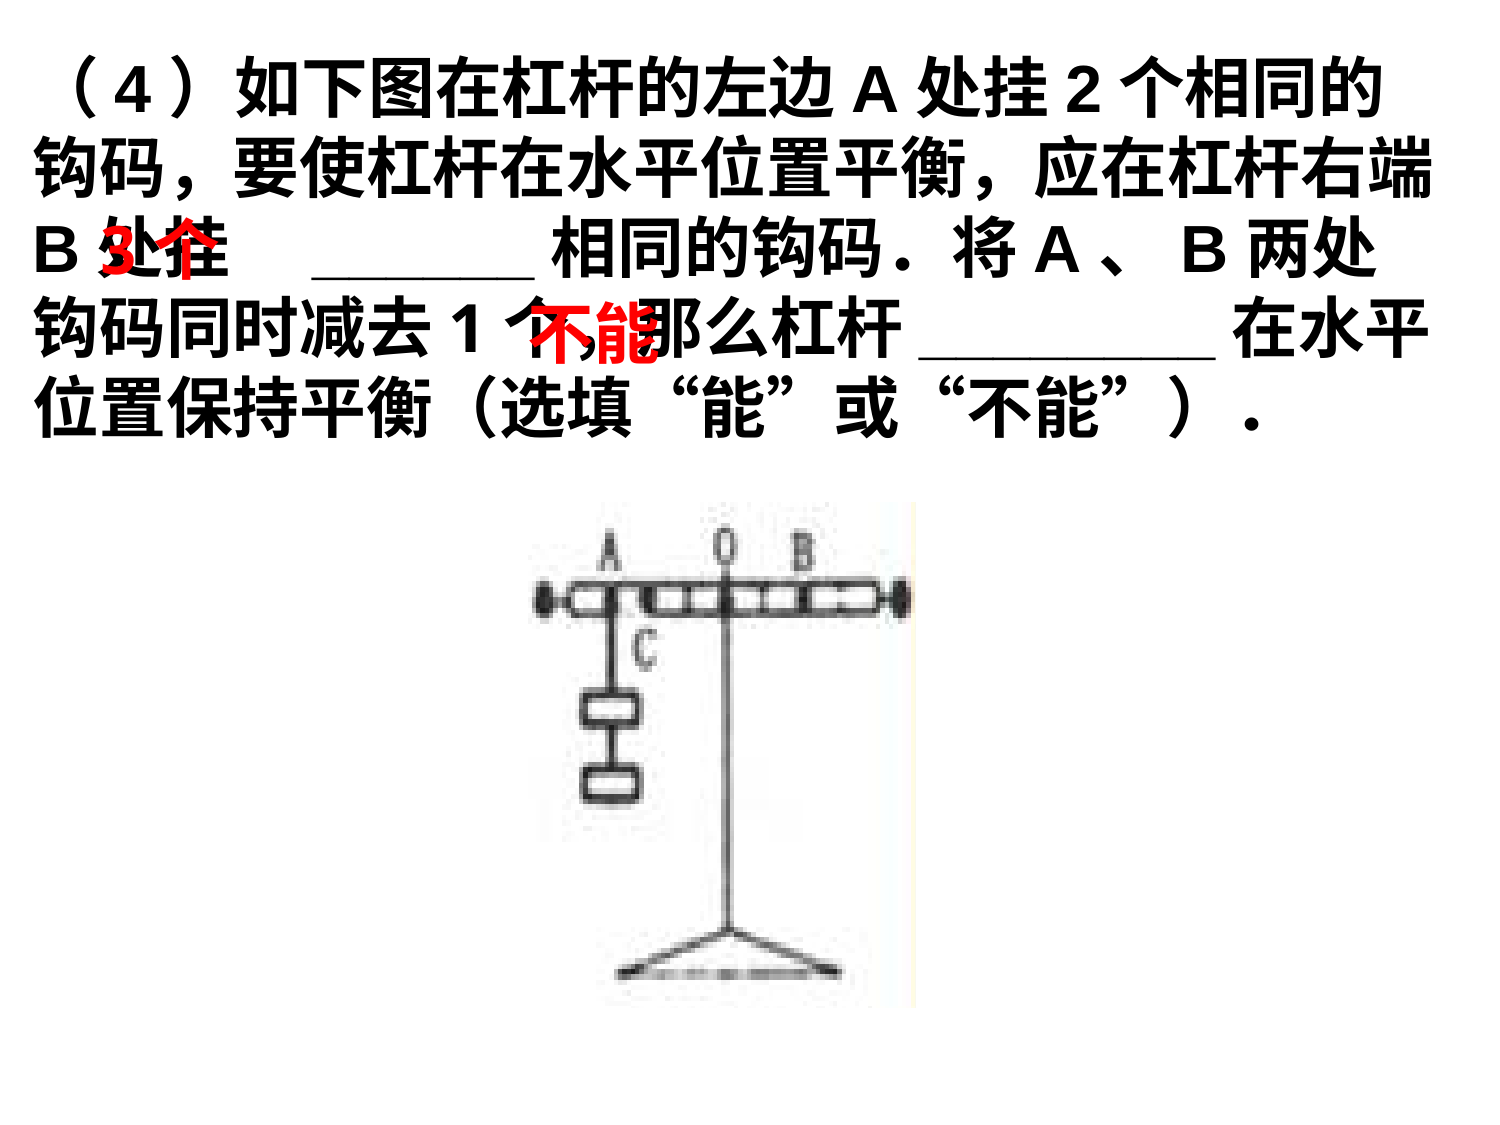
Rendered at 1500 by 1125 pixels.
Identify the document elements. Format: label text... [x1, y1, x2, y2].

text_box （4）如下图在杠杆的左边A处挂2个相同的钩码，要使杠杆在水平位置平衡，应在杠杆右端B处挂 ______相同的钩码．将A、B两处钩码同时减去1个，那么杠杆________在水平位置保持平衡（选填“能”或“不能”）． [17, 38, 1456, 454]
text_box 不能 [512, 284, 919, 379]
text_box 3个 [83, 200, 489, 296]
picture [528, 502, 916, 1008]
